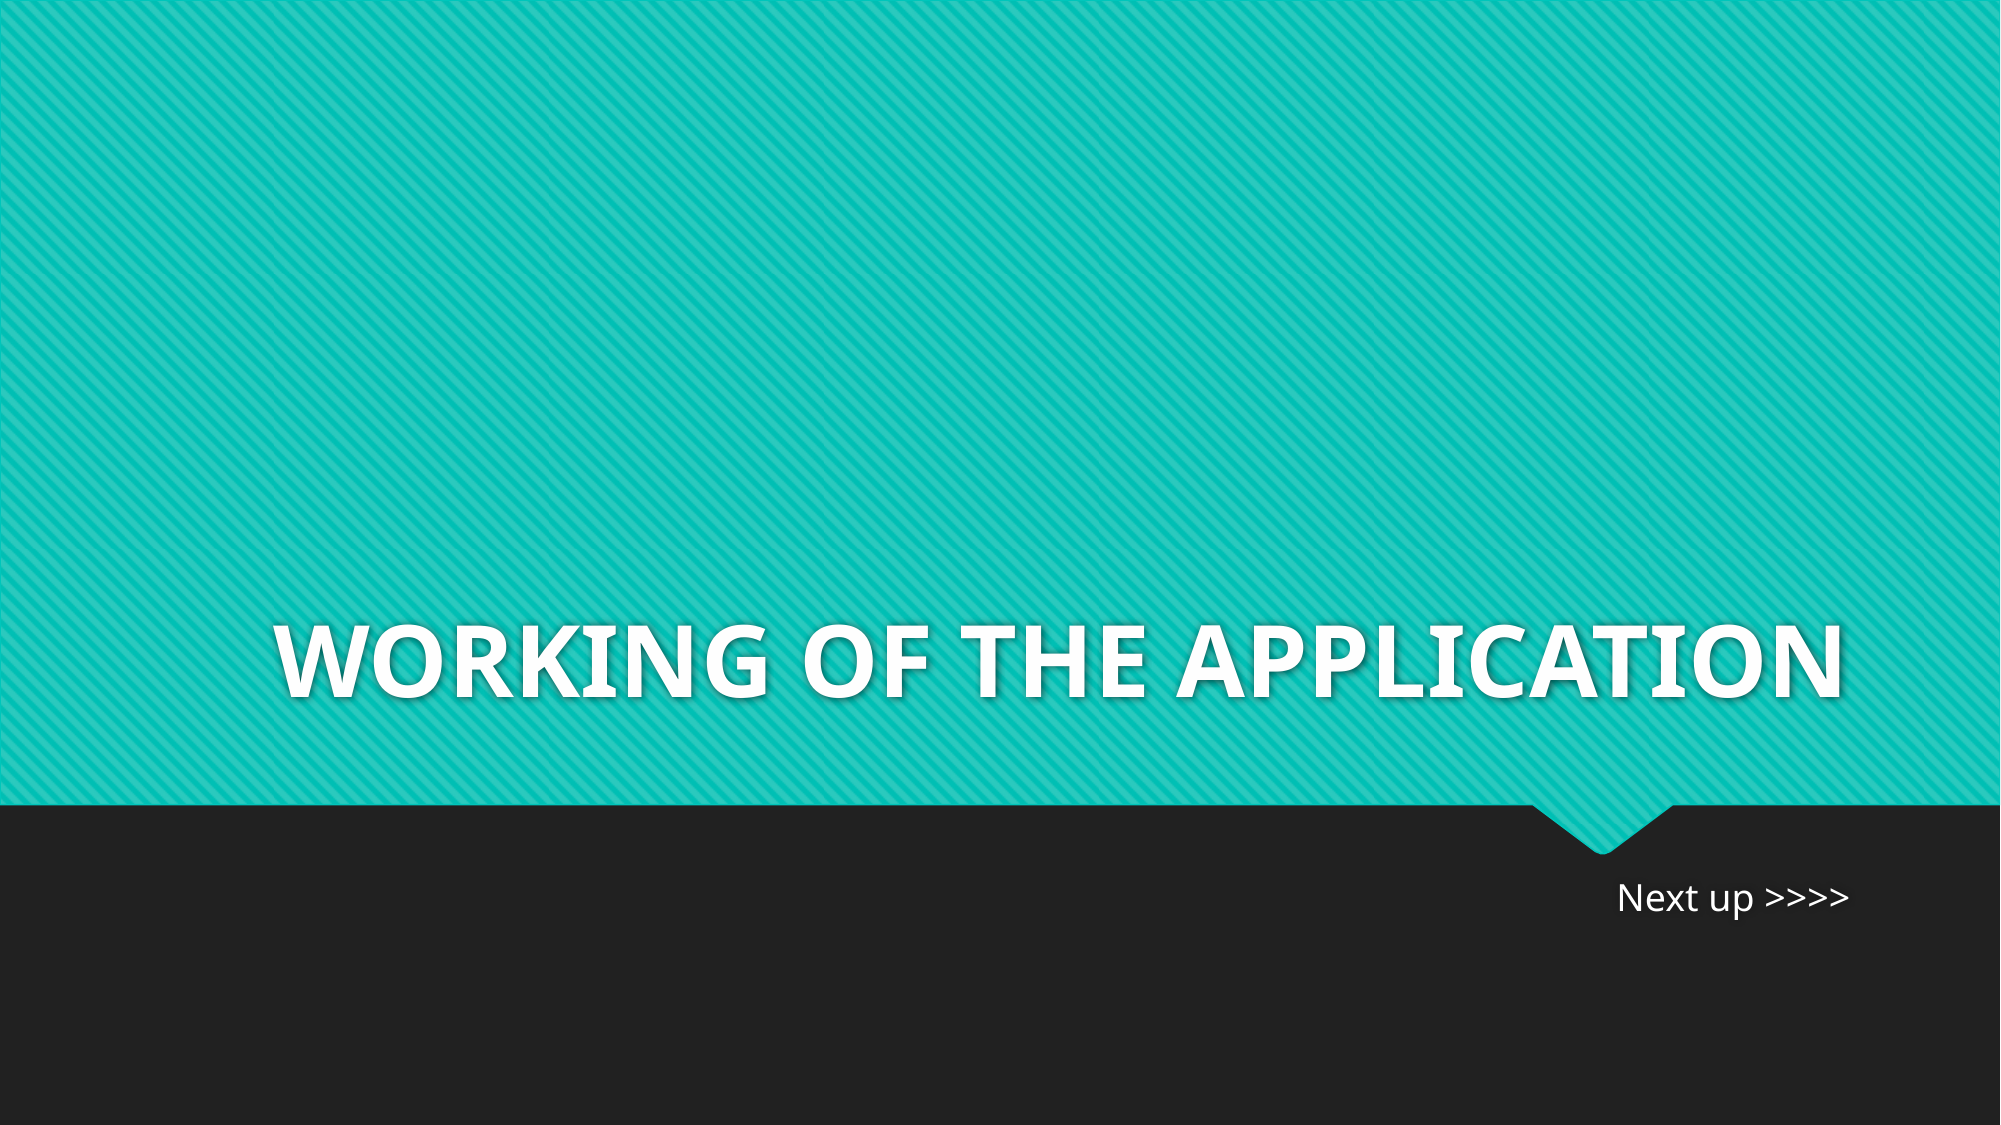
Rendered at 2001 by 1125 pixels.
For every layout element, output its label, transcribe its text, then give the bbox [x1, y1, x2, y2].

list Next up >>>> [132, 866, 1866, 938]
title WORKING OF THE APPLICATION [132, 484, 1866, 726]
